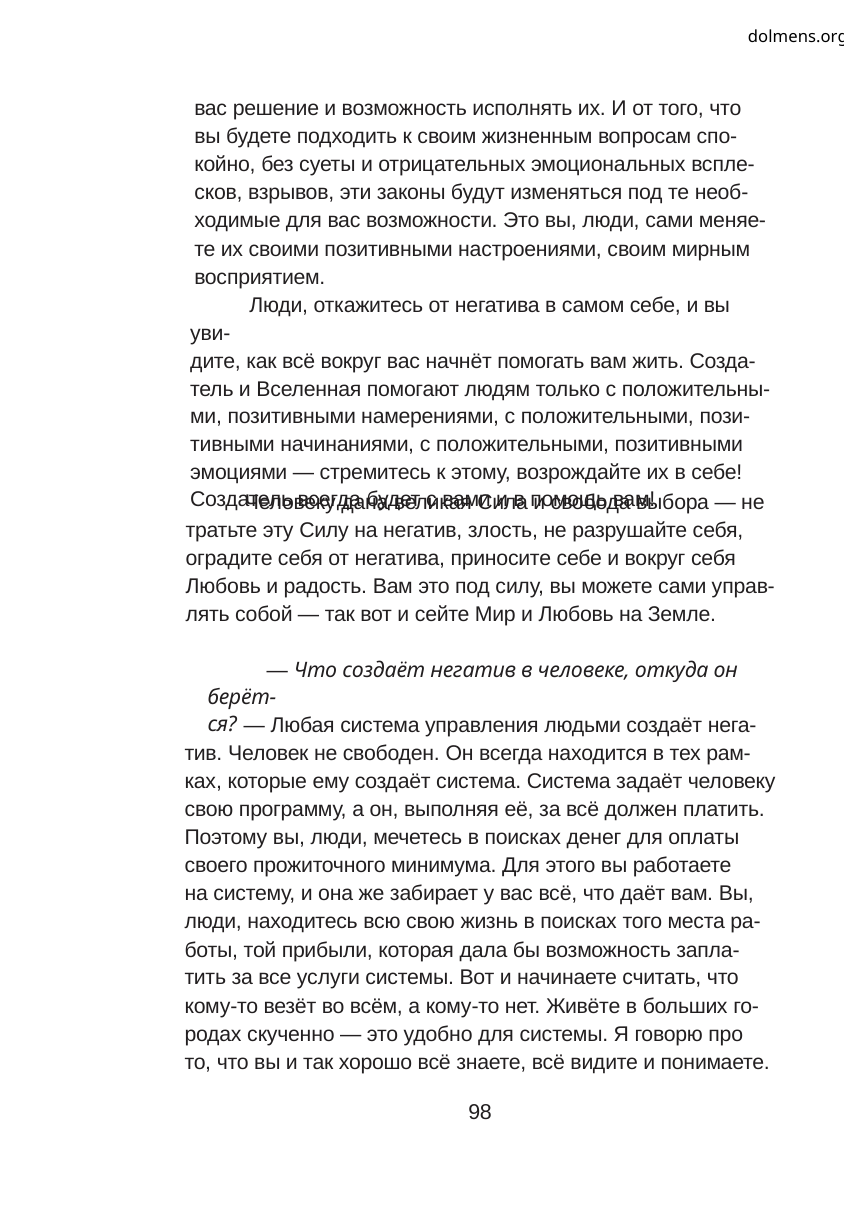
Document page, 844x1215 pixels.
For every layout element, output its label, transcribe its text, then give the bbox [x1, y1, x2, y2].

text_box — Любая система управления людьми создаёт нега- тив. Человек не свободен. Он всегда находится в тех рам- ках, которые ему создаёт система. Система задаёт человеку свою программу, а он, выполняя её, за всё должен платить. Поэтому вы, люди, мечетесь в поисках денег для оплаты своего прожиточного минимума. Для этого вы работаете на систему, и она же забирает у вас всё, что даёт вам. Вы, люди, находитесь всю свою жизнь в поисках того места ра- боты, той прибыли, которая дала бы возможность запла- тить за все услуги системы. Вот и начинаете считать, что кому-то везёт во всём, а кому-то нет. Живёте в больших го- родах скученно — это удобно для системы. Я говорю про то, что вы и так хорошо всё знаете, всё видите и понимаете. [184, 708, 776, 1102]
text_box — Что создаёт негатив в человеке, откуда он берёт- ся? [207, 654, 753, 708]
text_box Люди, откажитесь от негатива в самом себе, и вы уви- дите, как всё вокруг вас начнёт помогать вам жить. Созда- тель и Вселенная помогают людям только с положительны- ми, позитивными намерениями, с положительными, пози- тивными начинаниями, с положительными, позитивными эмоциями — стремитесь к этому, возрождайте их в себе! Создатель всегда будет с вами и в помощь вам! [190, 289, 771, 485]
text_box dolmens.org [747, 27, 844, 66]
text_box вас решение и возможность исполнять их. И от того, что вы будете подходить к своим жизненным вопросам спо- койно, без суеты и отрицательных эмоциональных вспле- сков, взрывов, эти законы будут изменяться под те необ- ходимые для вас возможности. Это вы, люди, сами меняе- те их своими позитивными настроениями, своим мирным восприятием. [194, 91, 767, 289]
text_box 98 [468, 1097, 493, 1151]
text_box Человеку дана великая Сила и свобода выбора — не тратьте эту Силу на негатив, злость, не разрушайте себя, оградите себя от негатива, приносите себе и вокруг себя Любовь и радость. Вам это под силу, вы можете сами управ- лять собой — так вот и сейте Мир и Любовь на Земле. [185, 485, 775, 654]
